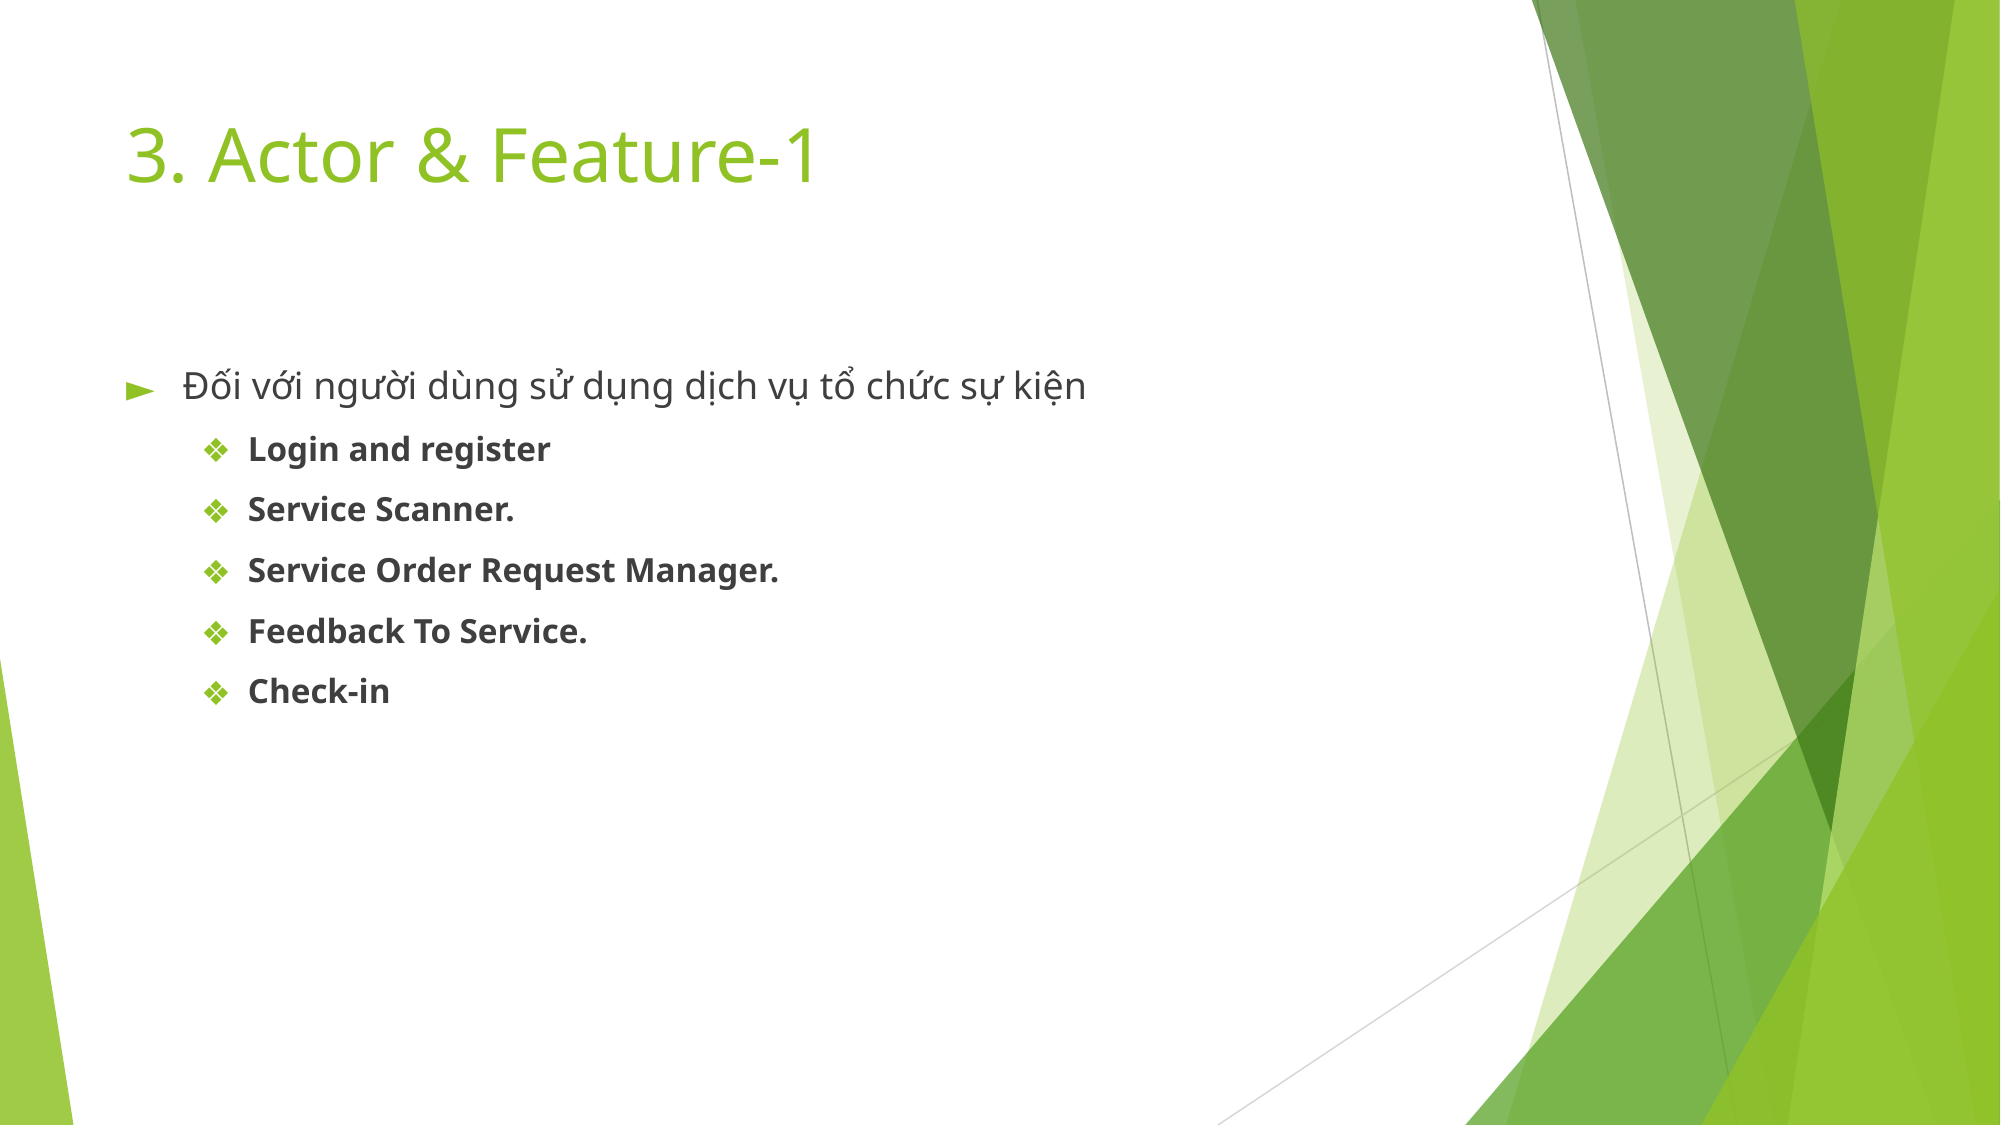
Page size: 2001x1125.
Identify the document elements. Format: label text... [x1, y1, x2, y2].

title 3. Actor & Feature-1 [111, 99, 1522, 317]
list Đối với người dùng sử dụng dịch vụ tổ chức sự kiện Login and register Service Scanner. Service Order Request Manager. Feedback To Service. Check-in [111, 354, 1522, 992]
